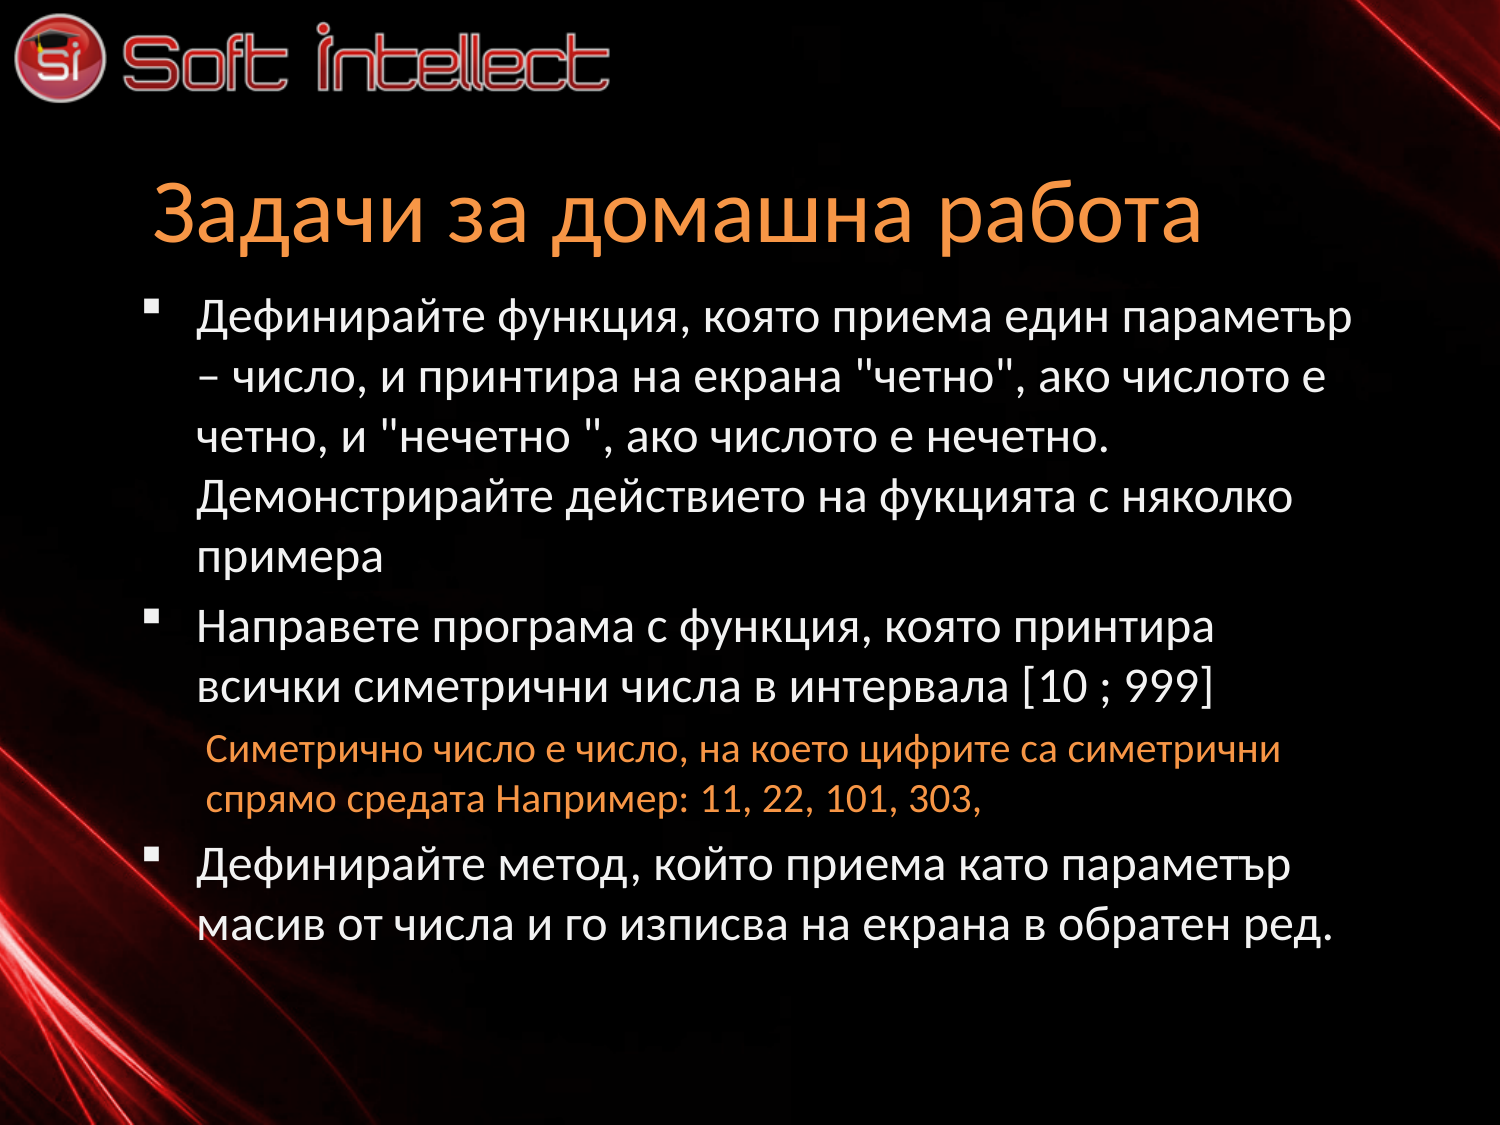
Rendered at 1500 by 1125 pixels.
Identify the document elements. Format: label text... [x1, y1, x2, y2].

title Задачи за домашна работа [137, 112, 1488, 300]
picture [0, 0, 1500, 1125]
list Дефинирайте функция, която приема един параметър – число, и принтира на екрана "четно", ако числото е четно, и "нечетно ", ако числото е нечетно. Демонстрирайте действието на фукцията с няколко примера Направете програма с функция, която принтира всички симетрични числа в интервала [10 ; 999] Симетрично число е число, на което цифрите са симетрични спрямо средата Например: 11, 22, 101, 303, Дефинирайте метод, който приема като параметър масив от числа и го изписва на екрана в обратен ред. [125, 275, 1375, 1075]
